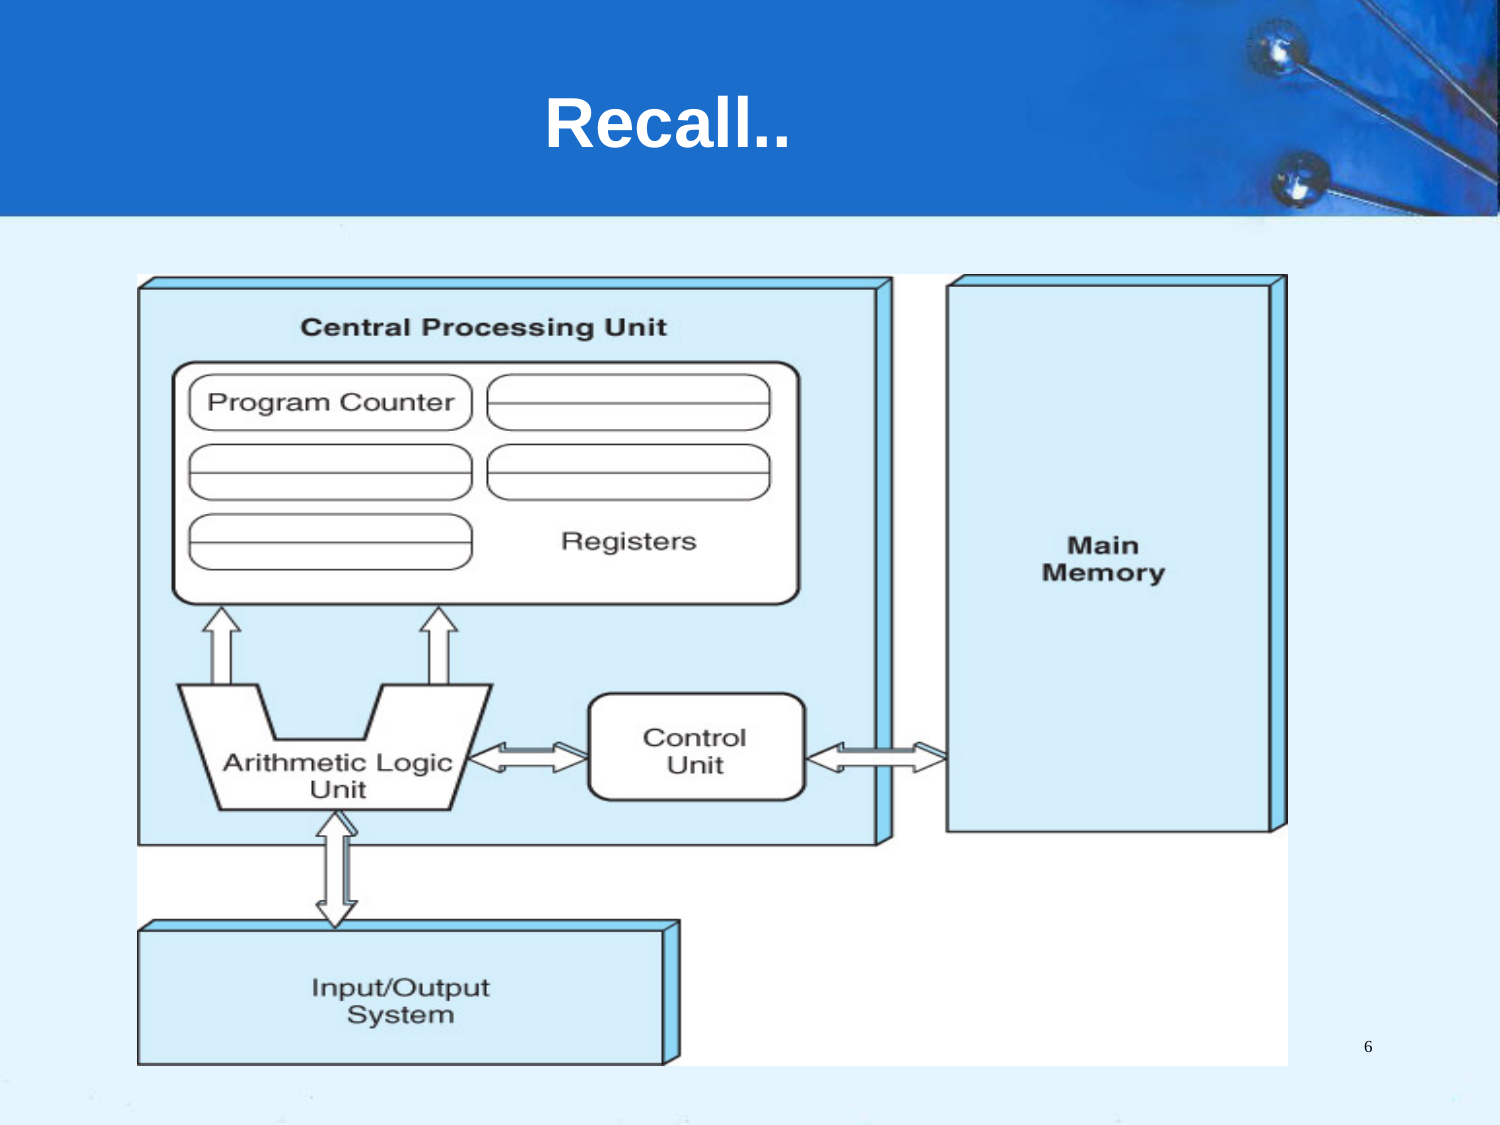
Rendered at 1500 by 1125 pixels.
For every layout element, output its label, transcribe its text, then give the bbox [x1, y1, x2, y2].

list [137, 274, 1288, 1066]
text_box 6 [1074, 1024, 1388, 1100]
picture [0, 0, 1500, 1125]
title Recall.. [112, 37, 1226, 201]
